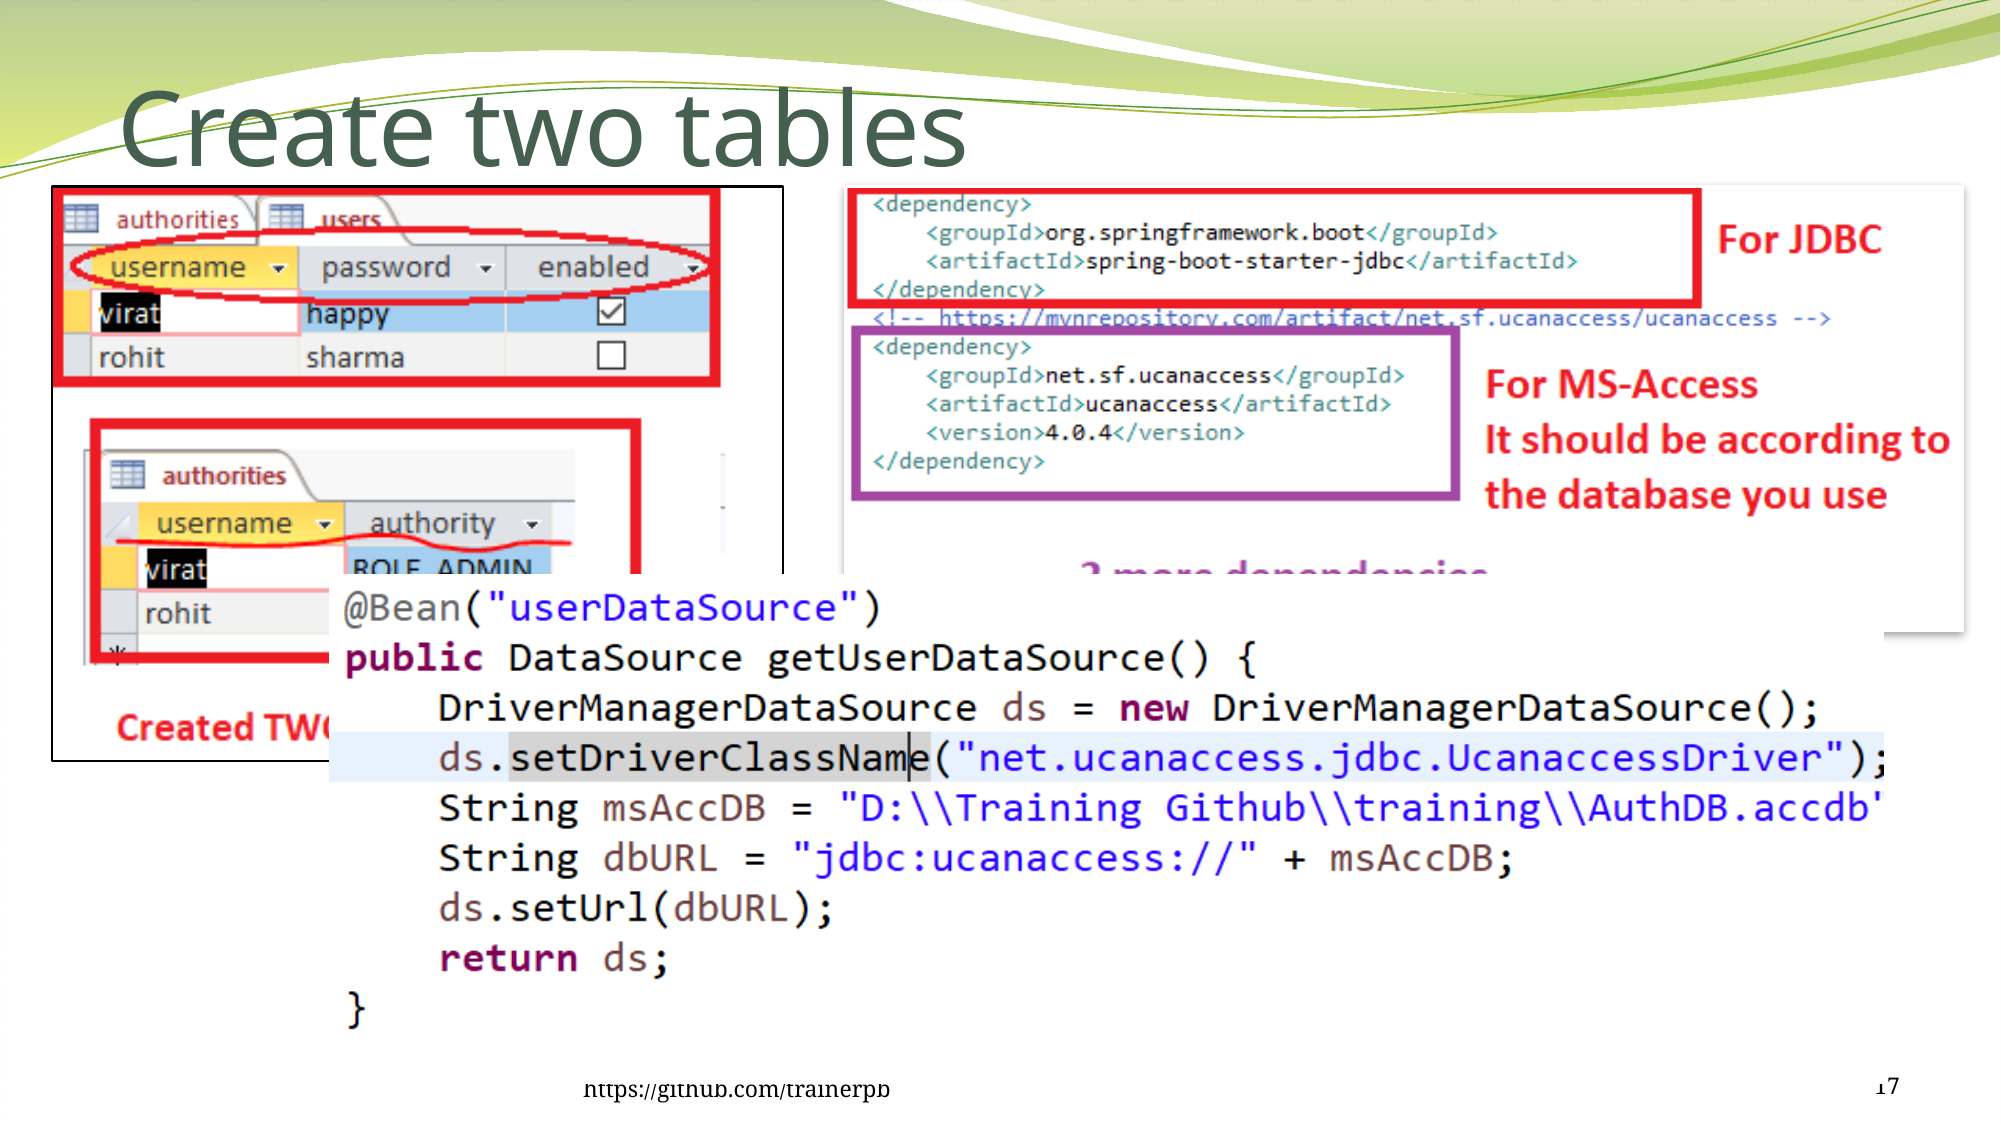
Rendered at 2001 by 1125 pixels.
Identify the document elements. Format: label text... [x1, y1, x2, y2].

picture [53, 187, 1963, 1084]
title Create two tables [117, 0, 1918, 188]
slide_number 17 [1733, 1042, 1900, 1103]
footer https://github.com/trainerpb [583, 1084, 1317, 1103]
